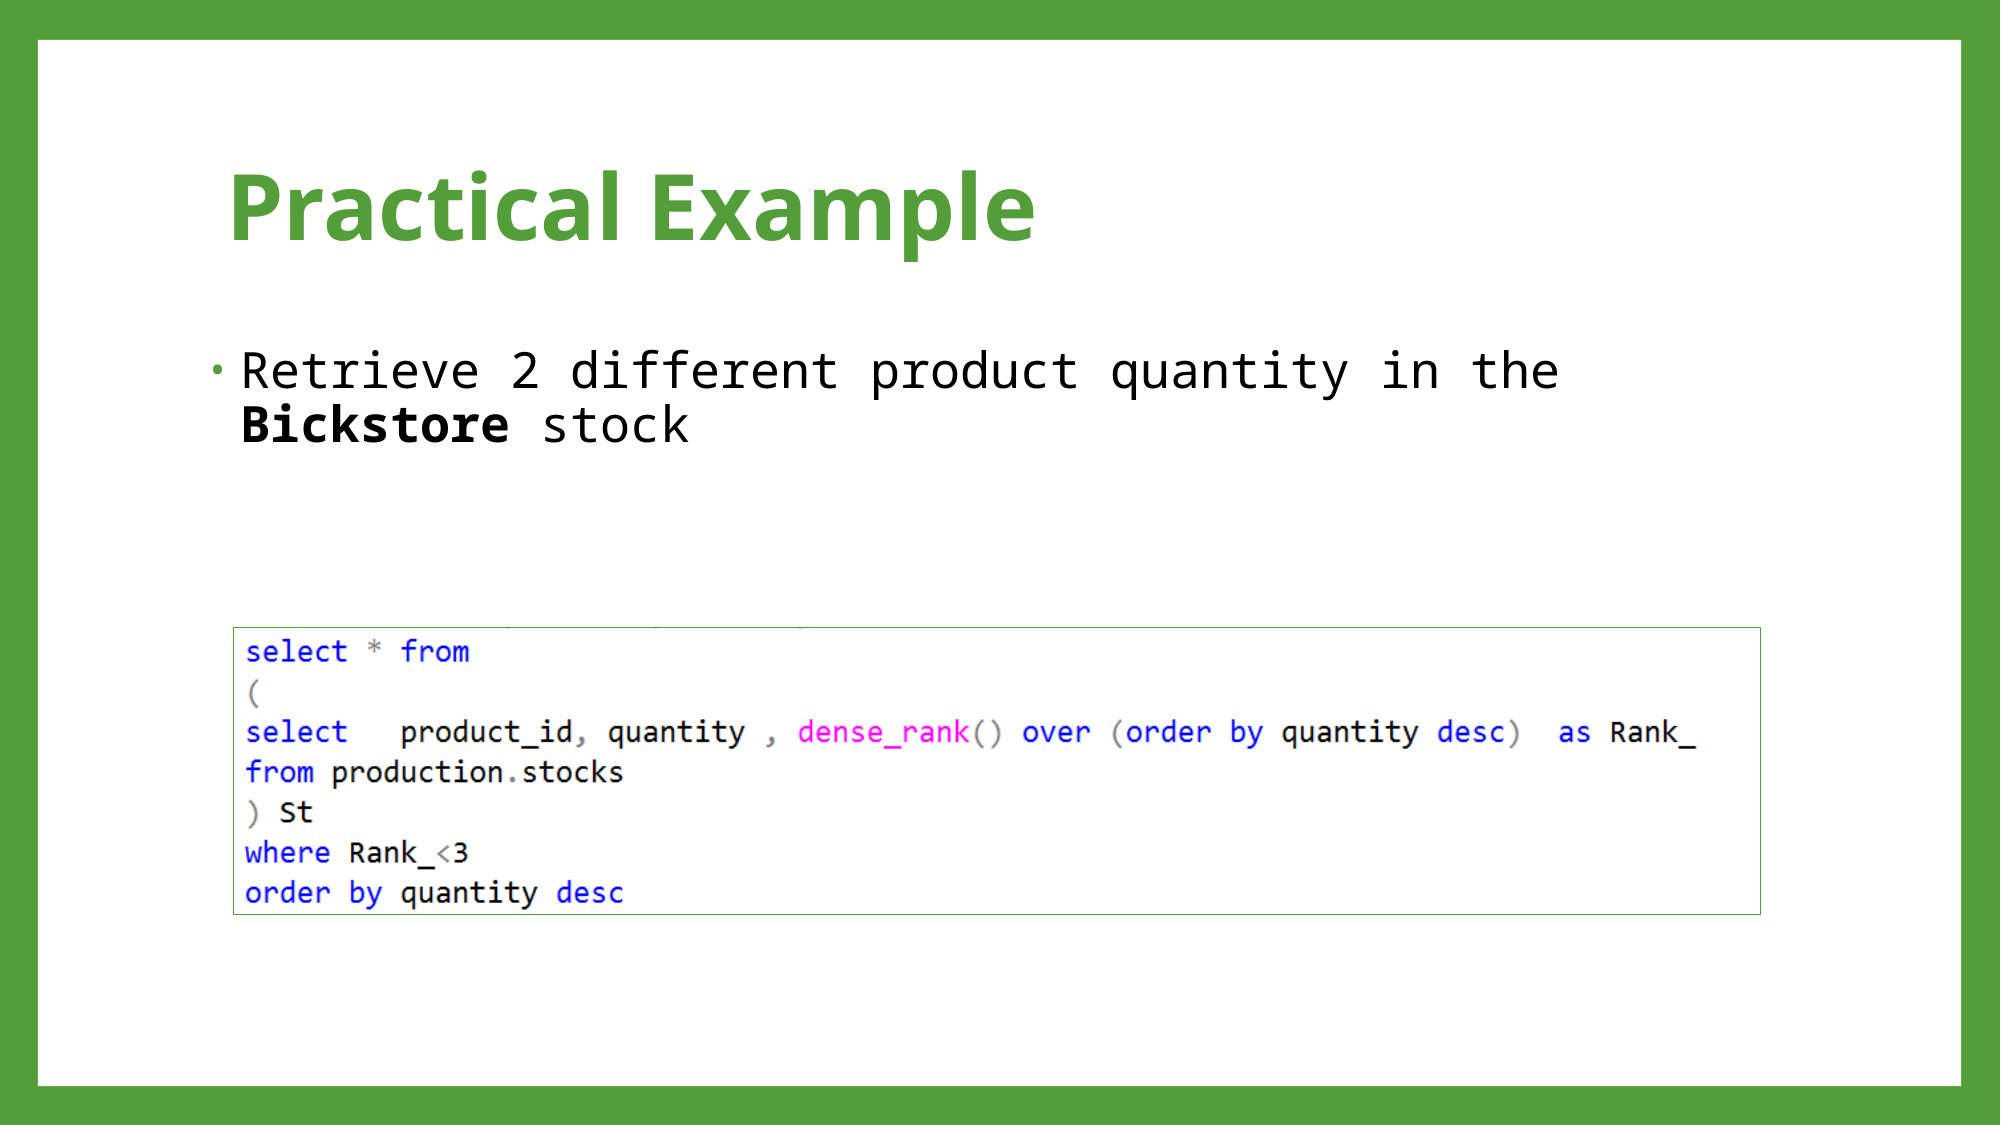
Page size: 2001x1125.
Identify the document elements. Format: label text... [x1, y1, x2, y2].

picture [233, 627, 1762, 915]
list Retrieve 2 different product quantity in the Bickstore stock [187, 337, 1808, 1000]
title Practical Example [187, 99, 1808, 323]
